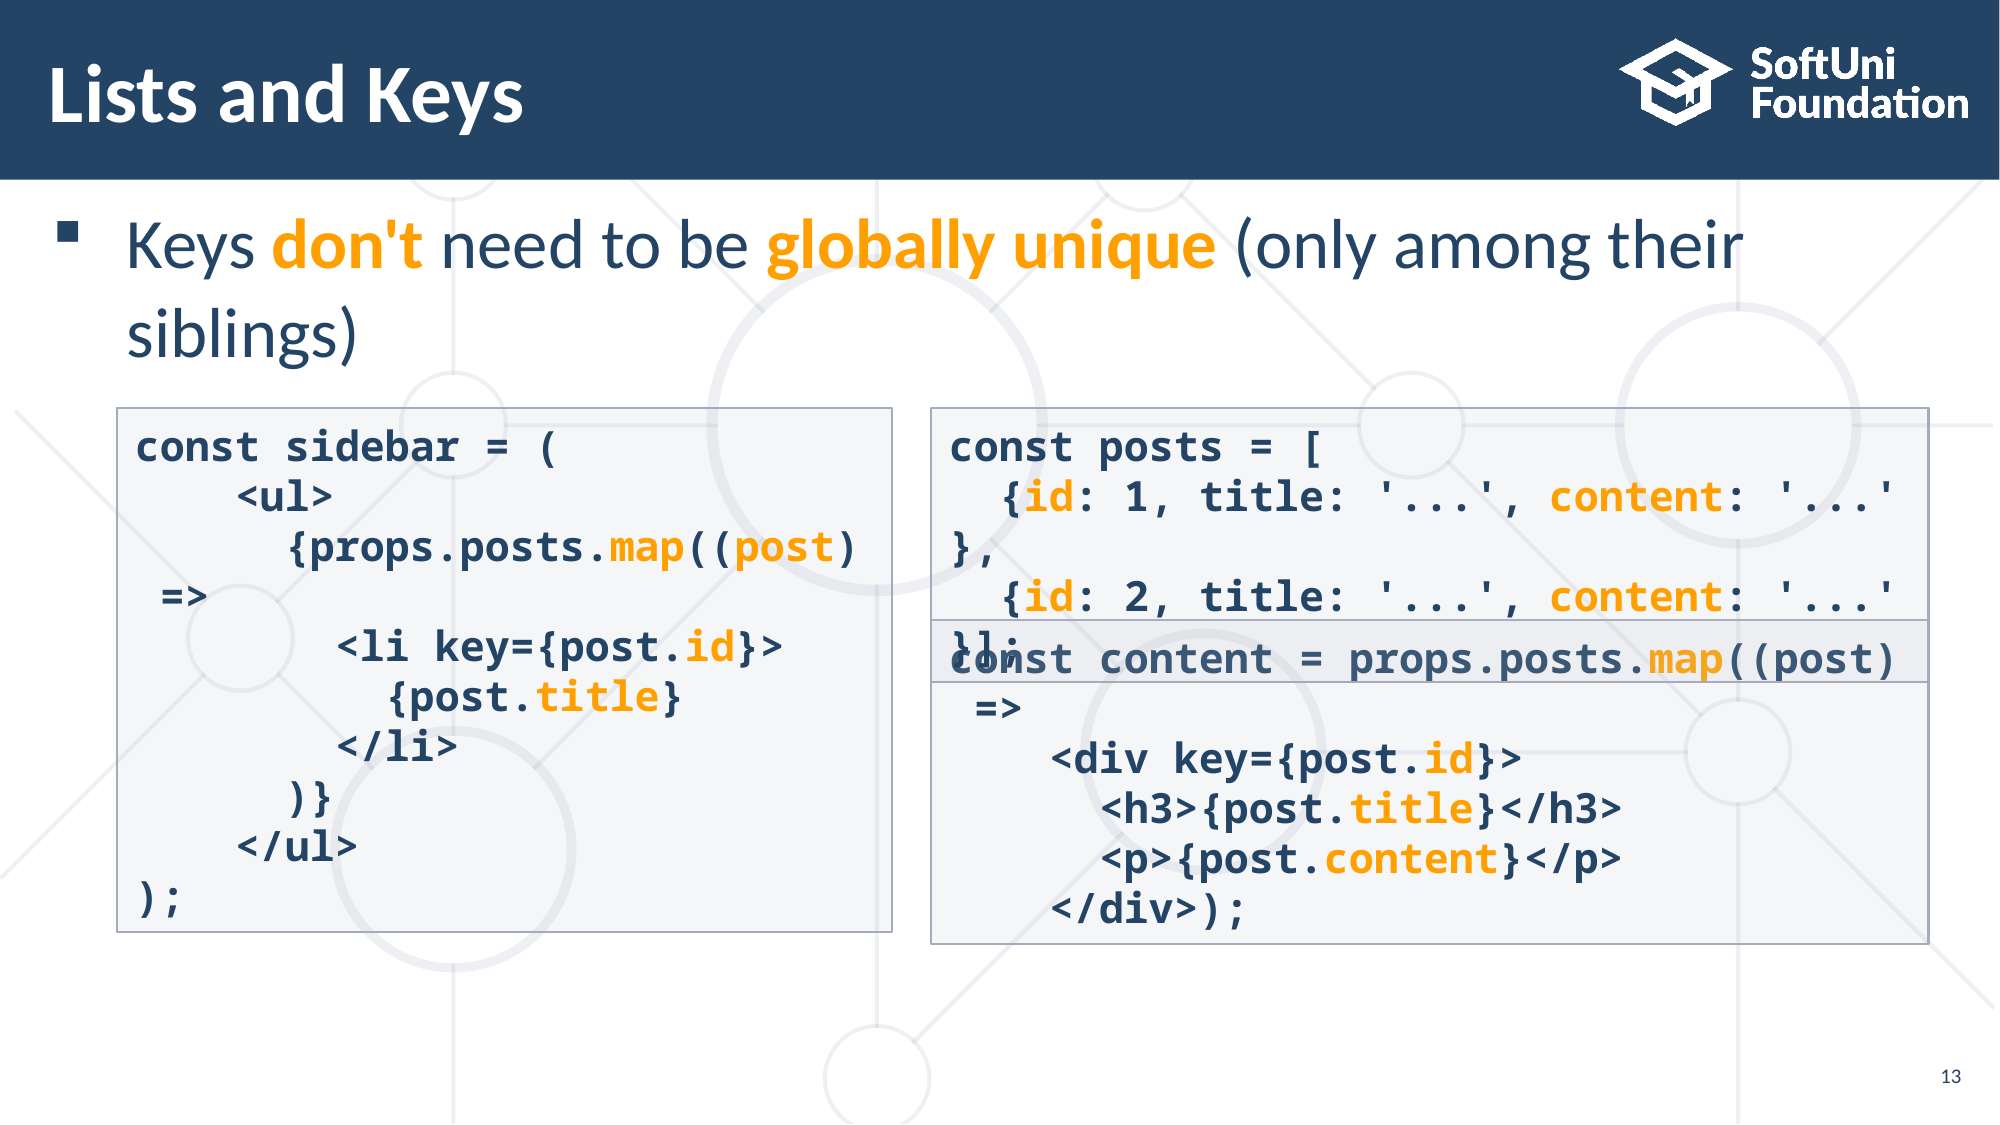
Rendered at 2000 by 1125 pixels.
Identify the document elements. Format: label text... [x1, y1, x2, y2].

text_box const content = props.posts.map((post) => <div key={post.id}> <h3>{post.title}</h3> <p>{post.content}</p> </div>); [931, 682, 1929, 944]
picture [1618, 38, 1968, 126]
title Lists and Keys [31, 16, 1591, 162]
text_box const posts = [ {id: 1, title: '...', content: '...'}, {id: 2, title: '...', content: '...'}]; [931, 407, 1929, 682]
slide_number 13 [1896, 1049, 1968, 1101]
list Keys don't need to be globally unique (only among their siblings) [33, 188, 1973, 1042]
text_box const sidebar = ( <ul> {props.posts.map((post) => <li key={post.id}> {post.title} </li> )} </ul> ); [117, 407, 892, 932]
